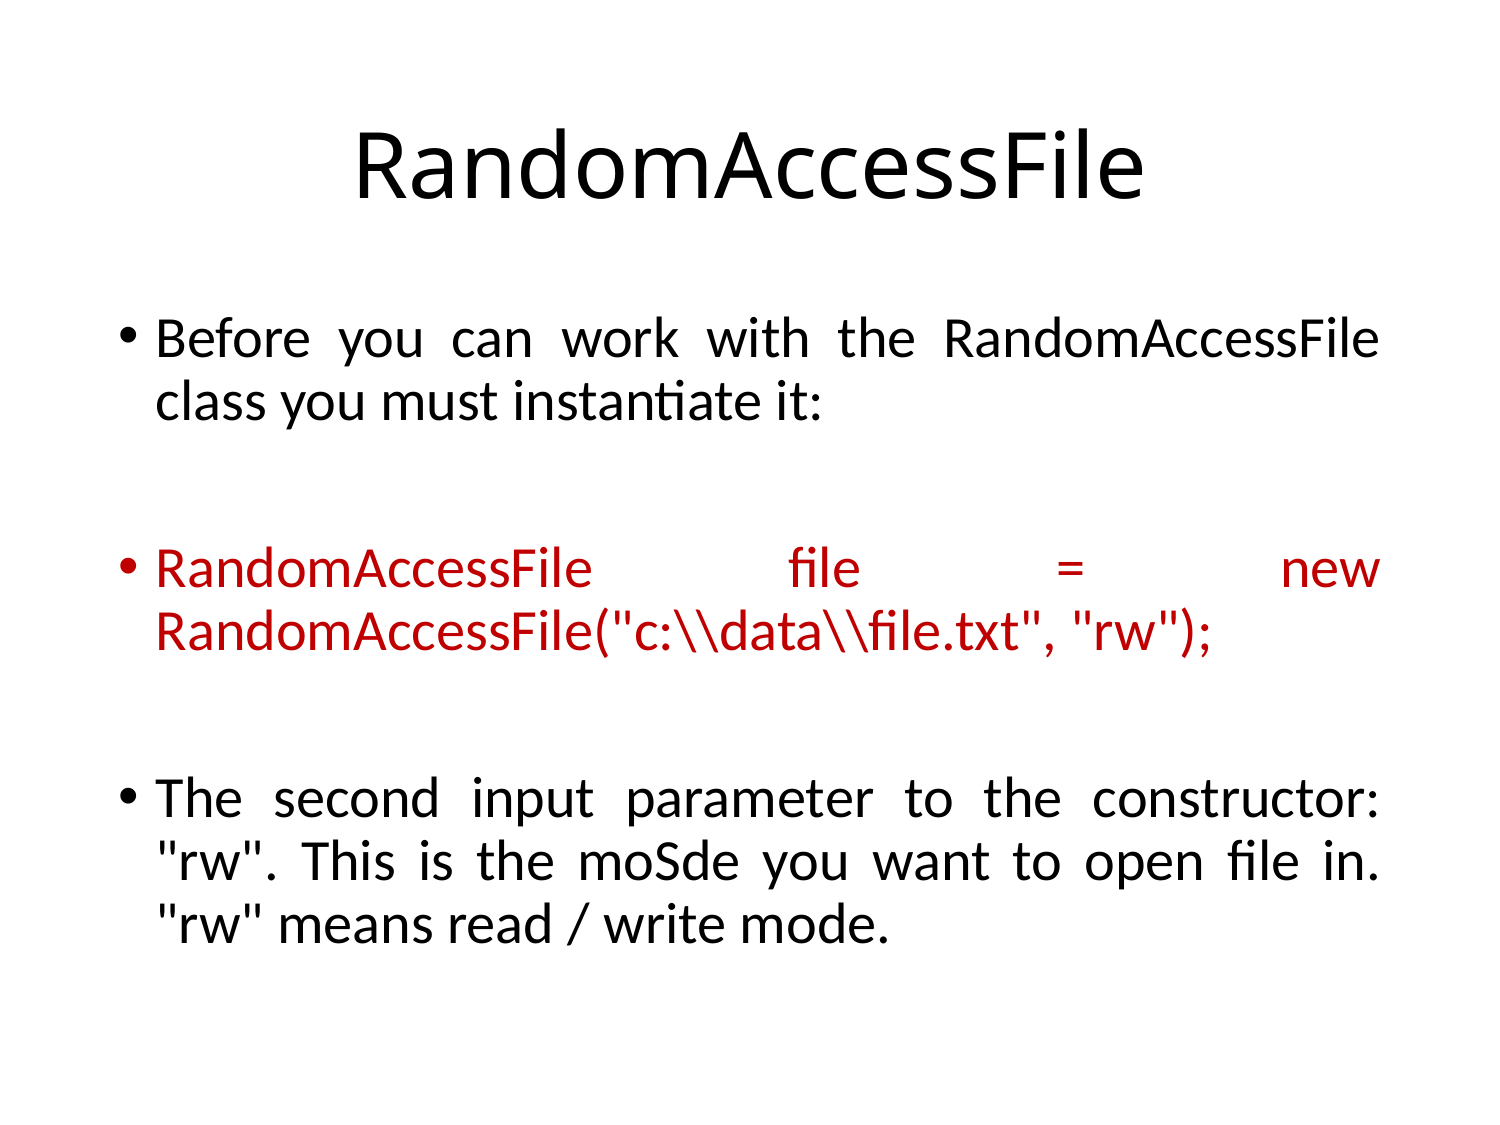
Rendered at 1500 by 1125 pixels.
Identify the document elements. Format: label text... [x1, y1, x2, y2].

title RandomAccessFile [103, 59, 1397, 278]
list Before you can work with the RandomAccessFile class you must instantiate it: RandomAccessFile file = new RandomAccessFile("c:\\data\\file.txt", "rw"); The second input parameter to the constructor: "rw". This is the moSde you want to open file in. "rw" means read / write mode. [103, 299, 1397, 1014]
